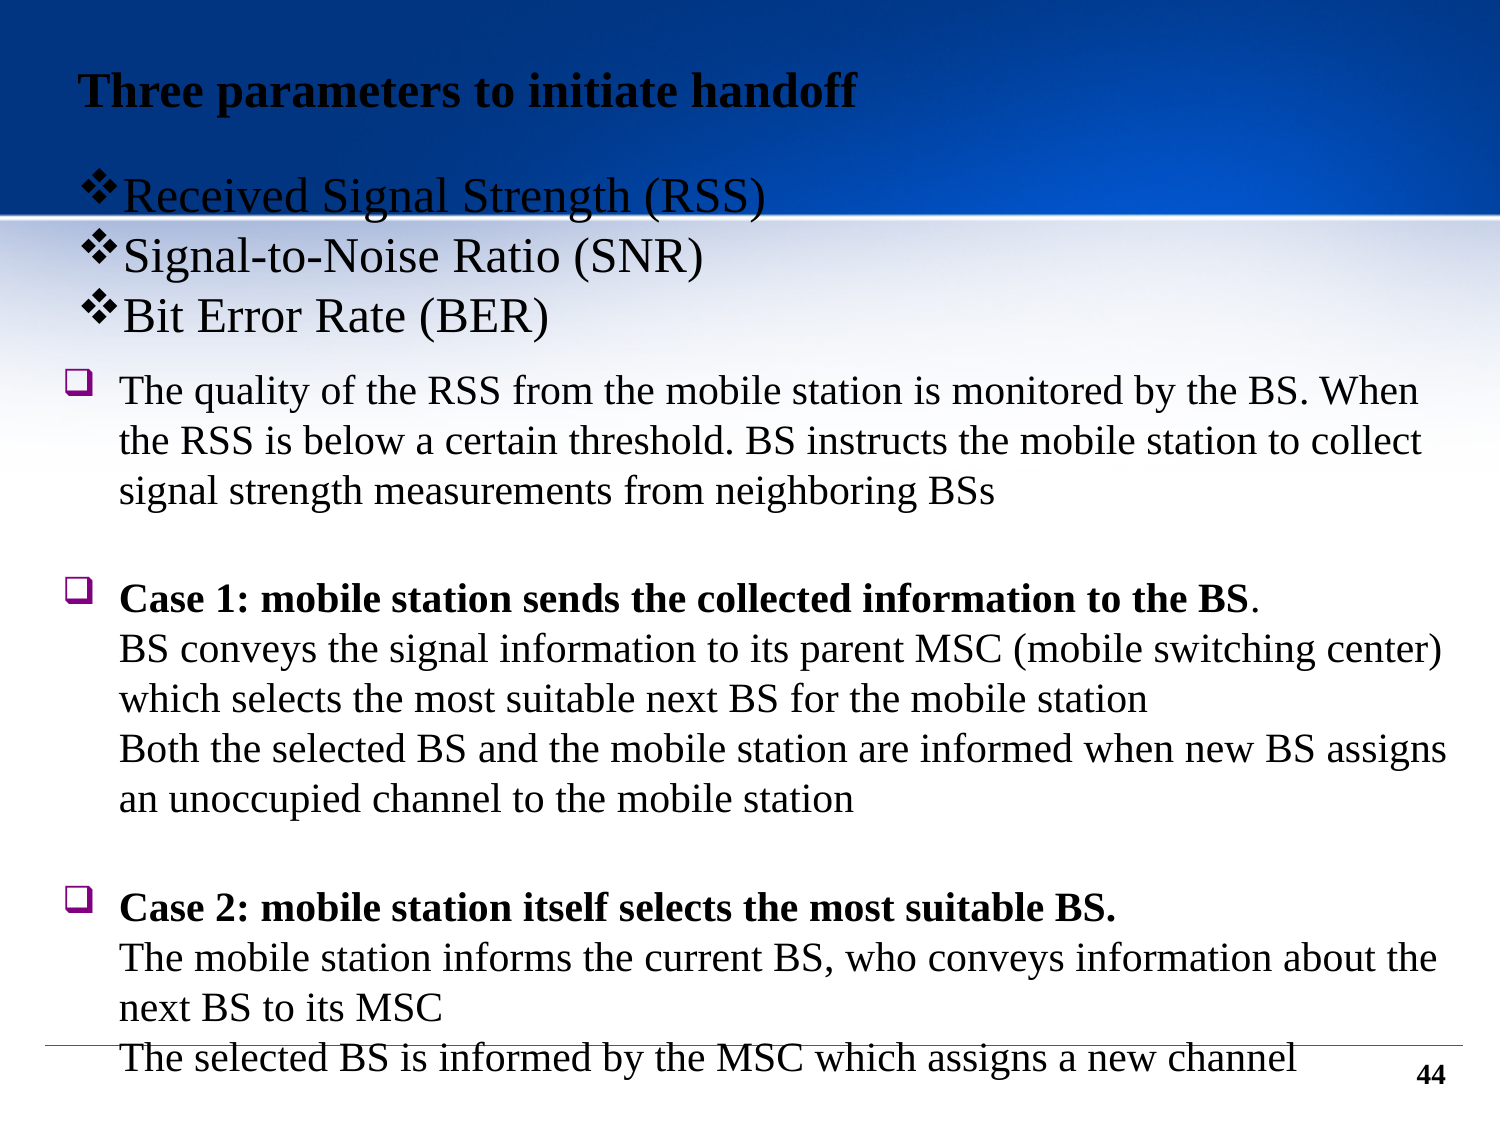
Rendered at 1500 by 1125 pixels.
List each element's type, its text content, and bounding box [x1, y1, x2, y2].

slide_number 44 [1450, 1042, 1462, 1103]
text_box Received Signal Strength (RSS) Signal-to-Noise Ratio (SNR) Bit Error Rate (BER) [62, 155, 788, 350]
picture [0, 0, 1500, 1125]
text_box The quality of the RSS from the mobile station is monitored by the BS. When the RSS is below a certain threshold. BS instructs the mobile station to collect signal strength measurements from neighboring BSs Case 1: mobile station sends the collected information to the BS. BS conveys the signal information to its parent MSC (mobile switching center) which selects the most suitable next BS for the mobile station Both the selected BS and the mobile station are informed when new BS assigns an unoccupied channel to the mobile station Case 2: mobile station itself selects the most suitable BS. The mobile station informs the current BS, who conveys information about the next BS to its MSC The selected BS is informed by the MSC which assigns a new channel [62, 362, 1450, 1125]
text_box Three parameters to initiate handoff [62, 49, 1238, 125]
